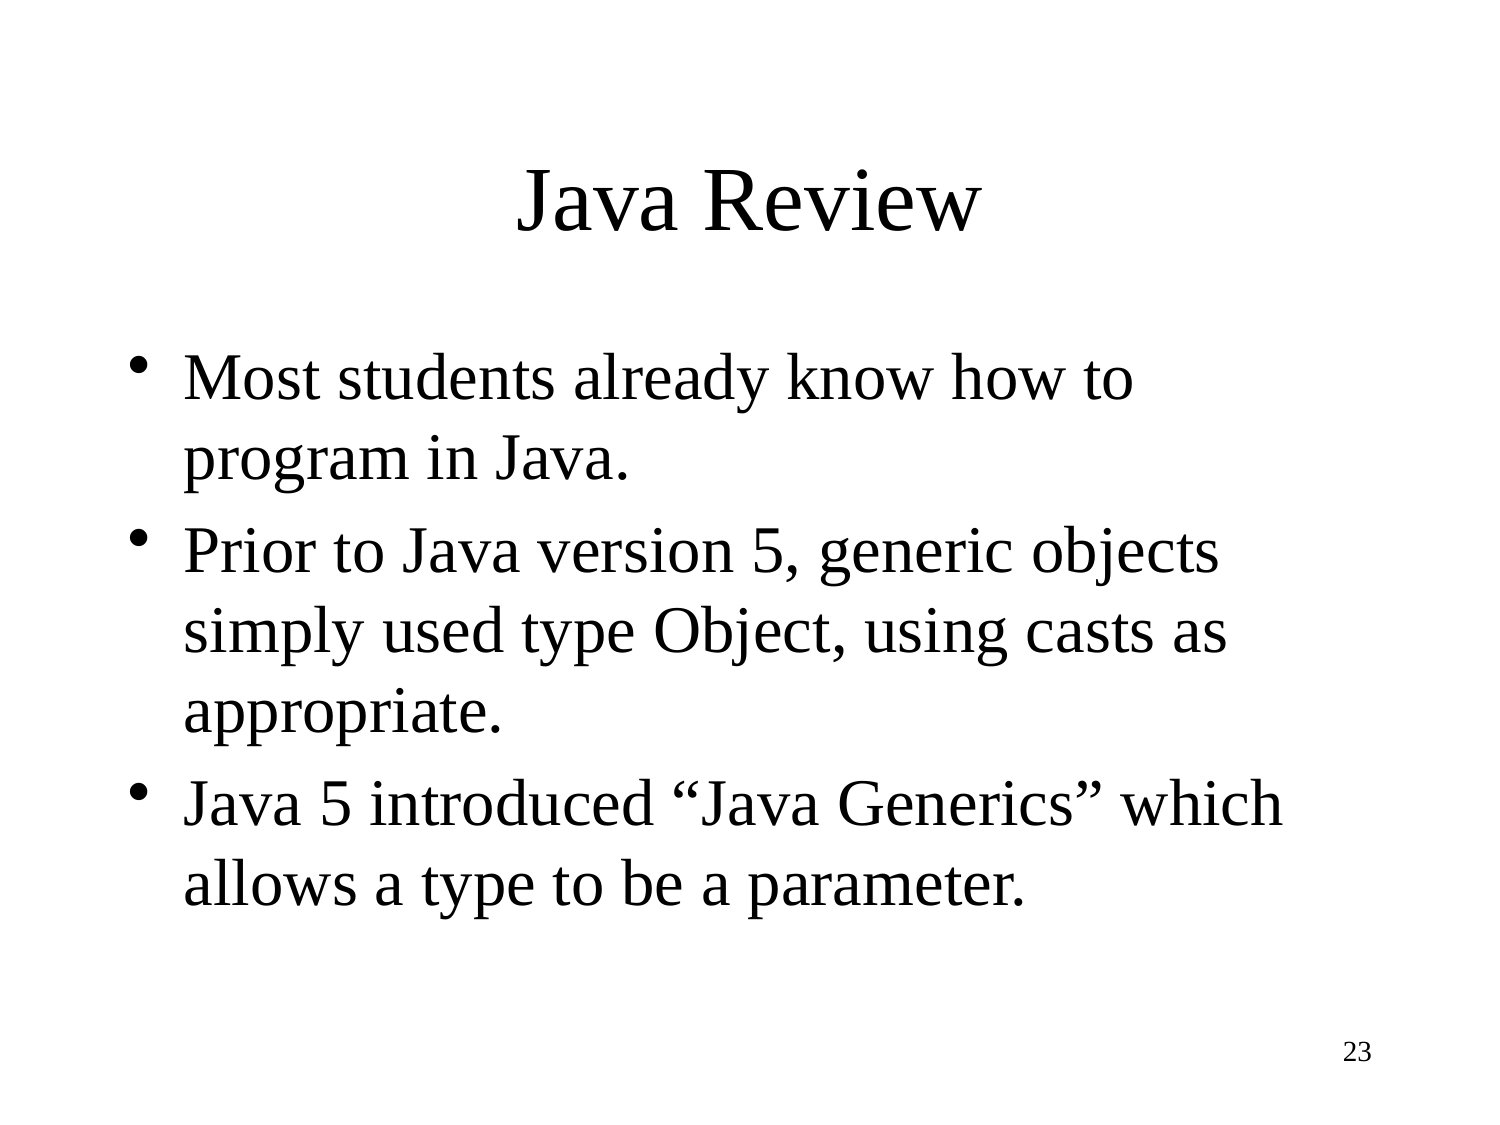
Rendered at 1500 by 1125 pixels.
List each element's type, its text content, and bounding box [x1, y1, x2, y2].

slide_number 23 [1174, 1024, 1388, 1101]
title Java Review [112, 99, 1388, 288]
list Most students already know how to program in Java. Prior to Java version 5, generic objects simply used type Object, using casts as appropriate. Java 5 introduced “Java Generics” which allows a type to be a parameter. [112, 324, 1388, 1000]
